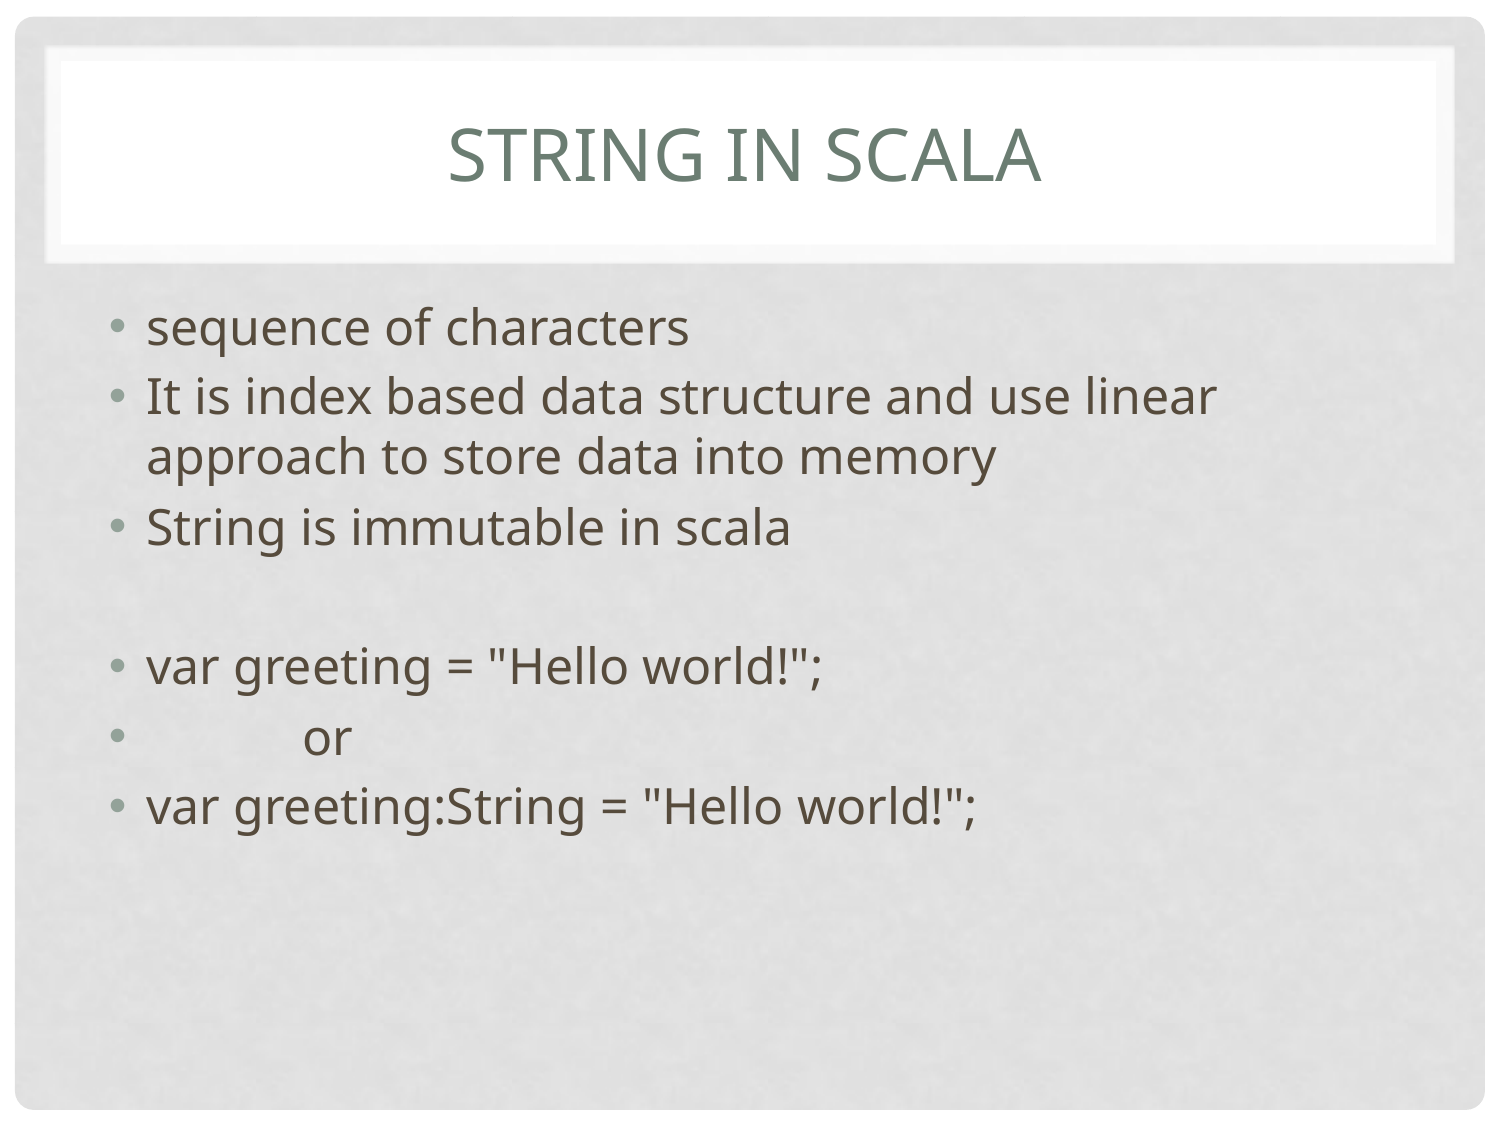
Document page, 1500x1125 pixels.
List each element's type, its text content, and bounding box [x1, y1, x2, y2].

list sequence of characters It is index based data structure and use linear approach to store data into memory String is immutable in scala var greeting = "Hello world!"; or var greeting:String = "Hello world!"; [75, 287, 1425, 1005]
title String in scala [69, 66, 1425, 238]
